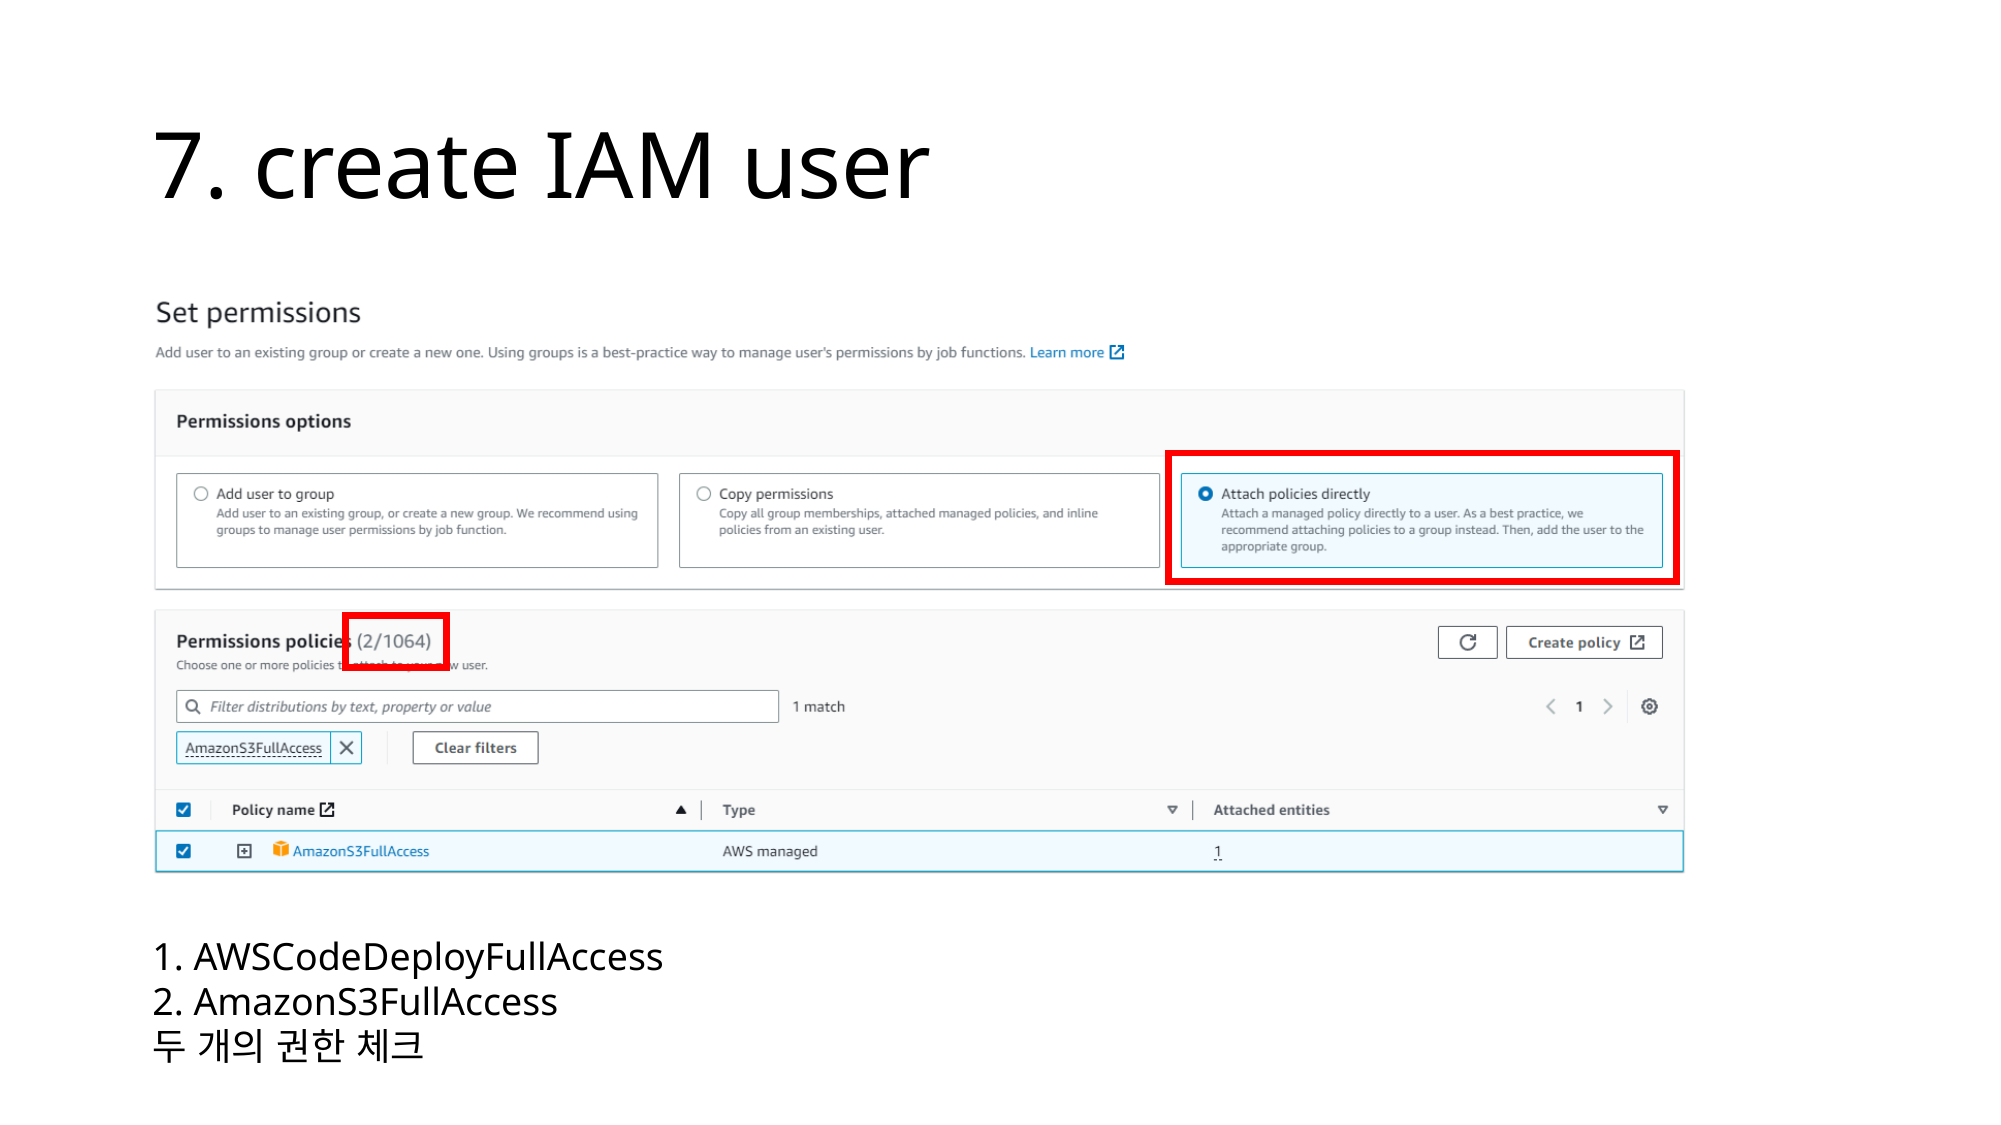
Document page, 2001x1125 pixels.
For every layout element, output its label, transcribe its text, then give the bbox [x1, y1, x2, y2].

text_box 1. AWSCodeDeployFullAccess 2. AmazonS3FullAccess 두 개의 권한 체크 [137, 925, 1138, 1076]
picture [137, 283, 1694, 880]
title 7. create IAM user [137, 59, 1863, 278]
